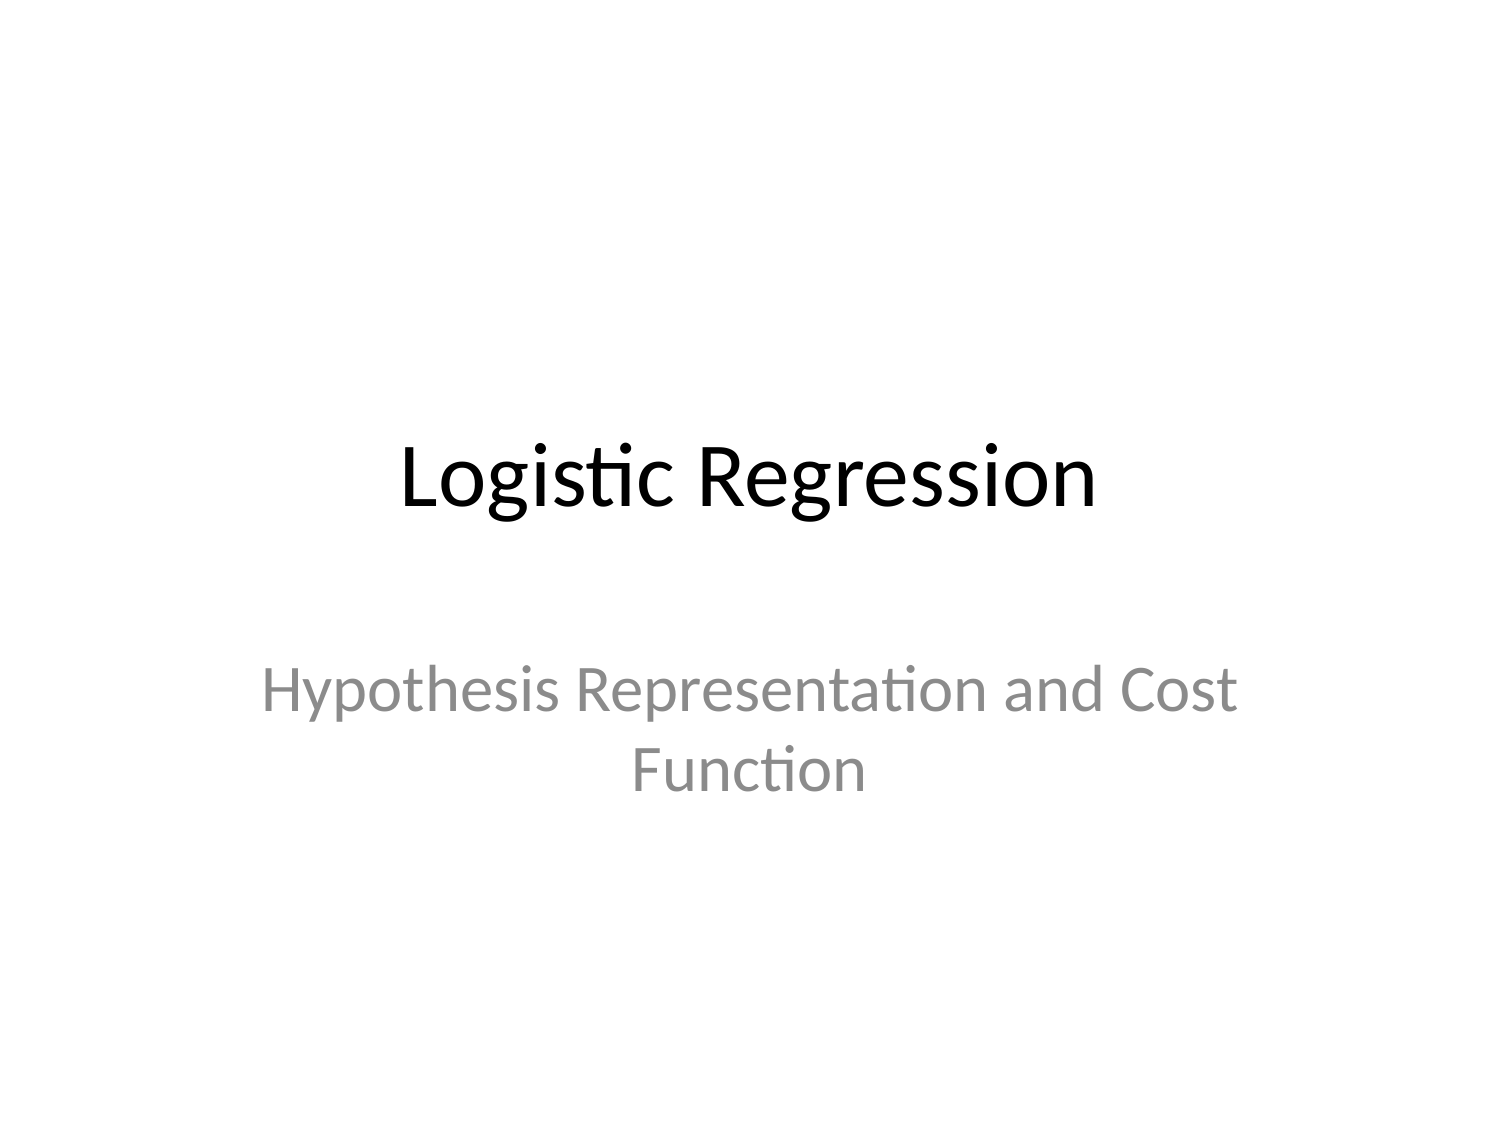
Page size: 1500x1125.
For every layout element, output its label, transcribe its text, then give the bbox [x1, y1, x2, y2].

subtitle Hypothesis Representation and Cost Function [225, 637, 1275, 925]
title Logistic Regression [112, 349, 1388, 591]
